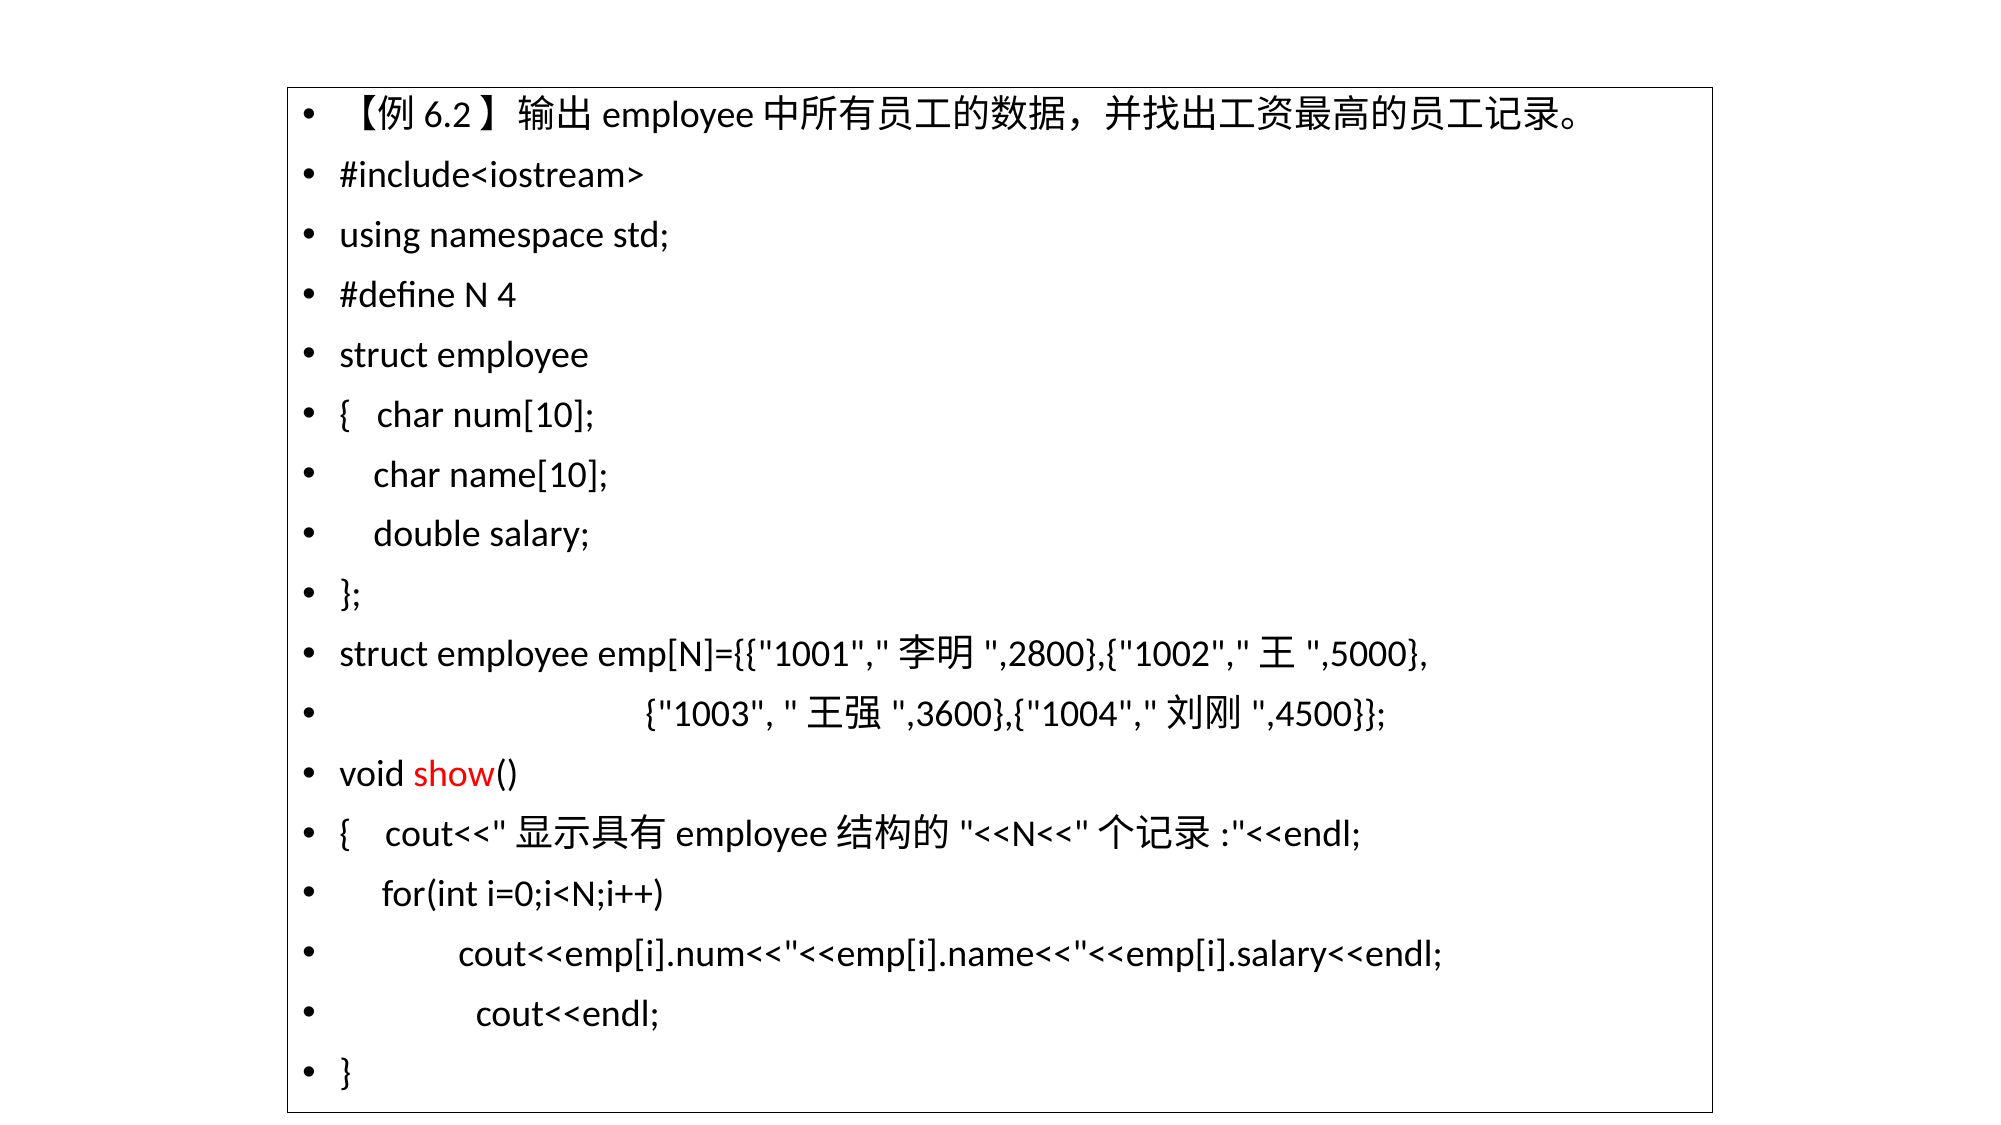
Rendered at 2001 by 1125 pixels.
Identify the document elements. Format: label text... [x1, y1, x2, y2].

list 【例6.2】输出employee中所有员工的数据，并找出工资最高的员工记录。 #include<iostream> using namespace std; #define N 4 struct employee { char num[10]; char name[10]; double salary; }; struct employee emp[N]={{"1001","李明",2800},{"1002","王",5000}, {"1003", "王强",3600},{"1004","刘刚",4500}}; void show() { cout<<"显示具有employee结构的"<<N<<"个记录:"<<endl; for(int i=0;i<N;i++) cout<<emp[i].num<<"<<emp[i].name<<"<<emp[i].salary<<endl; cout<<endl; } [287, 87, 1713, 1113]
